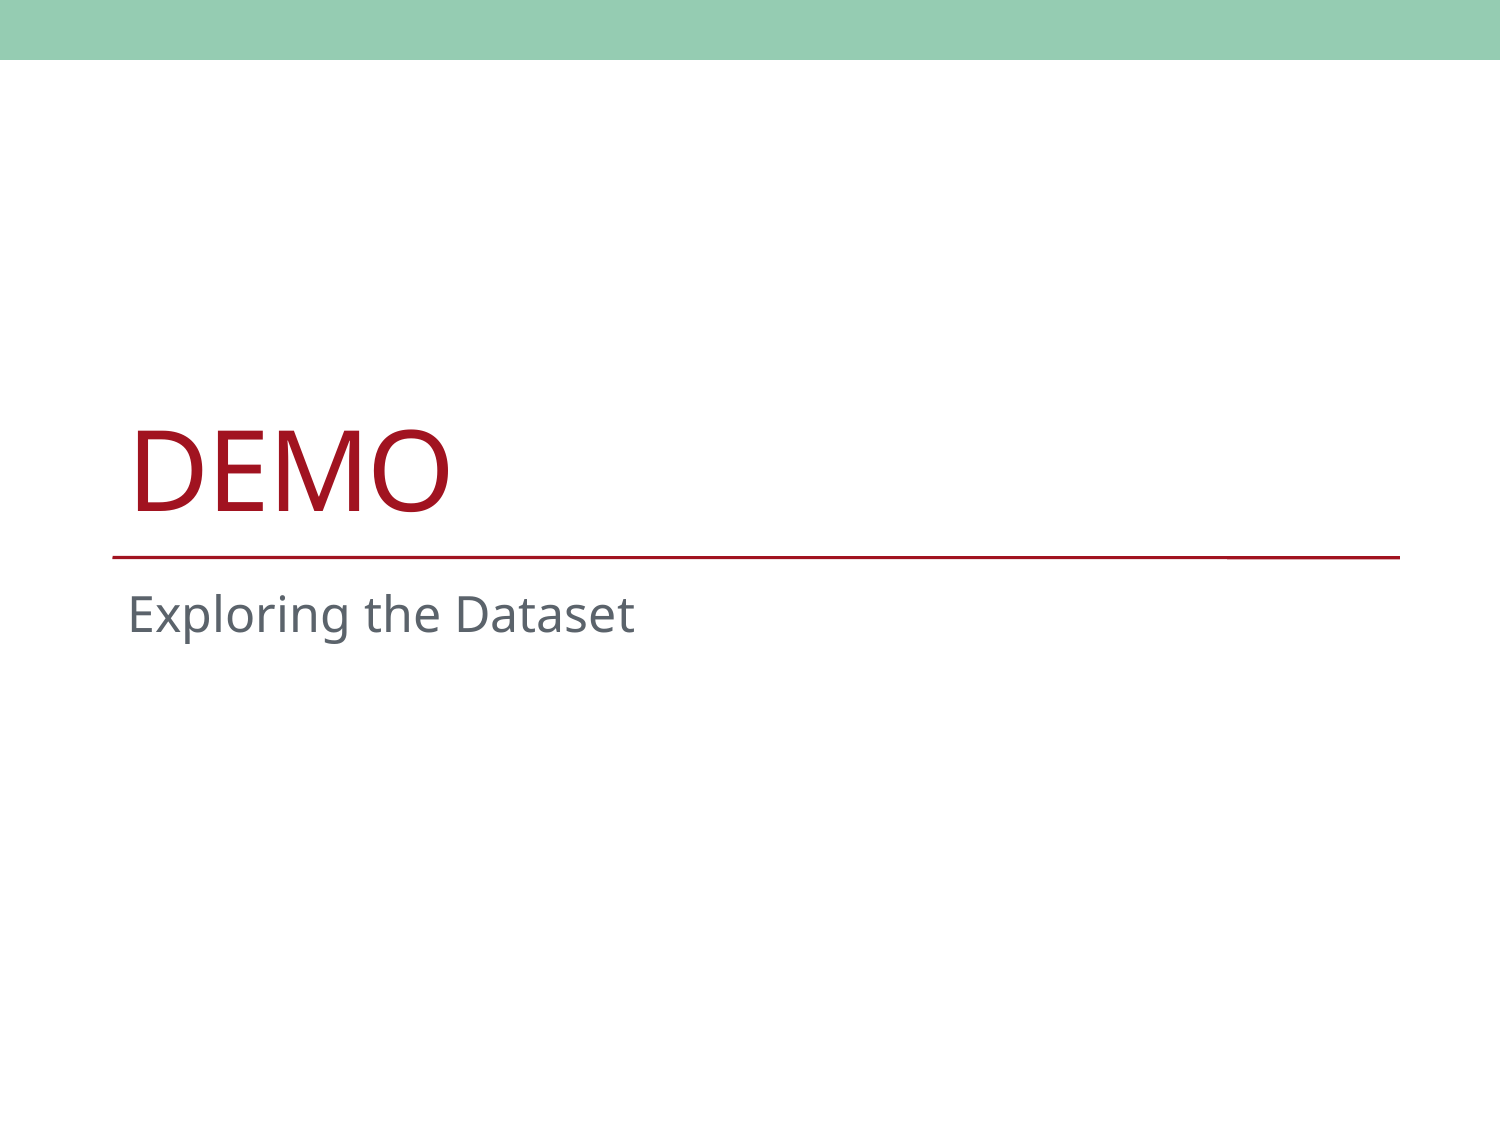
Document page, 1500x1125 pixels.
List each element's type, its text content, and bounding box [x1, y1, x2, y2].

subtitle Exploring the Dataset [112, 575, 1163, 863]
title Demo [112, 224, 1400, 542]
